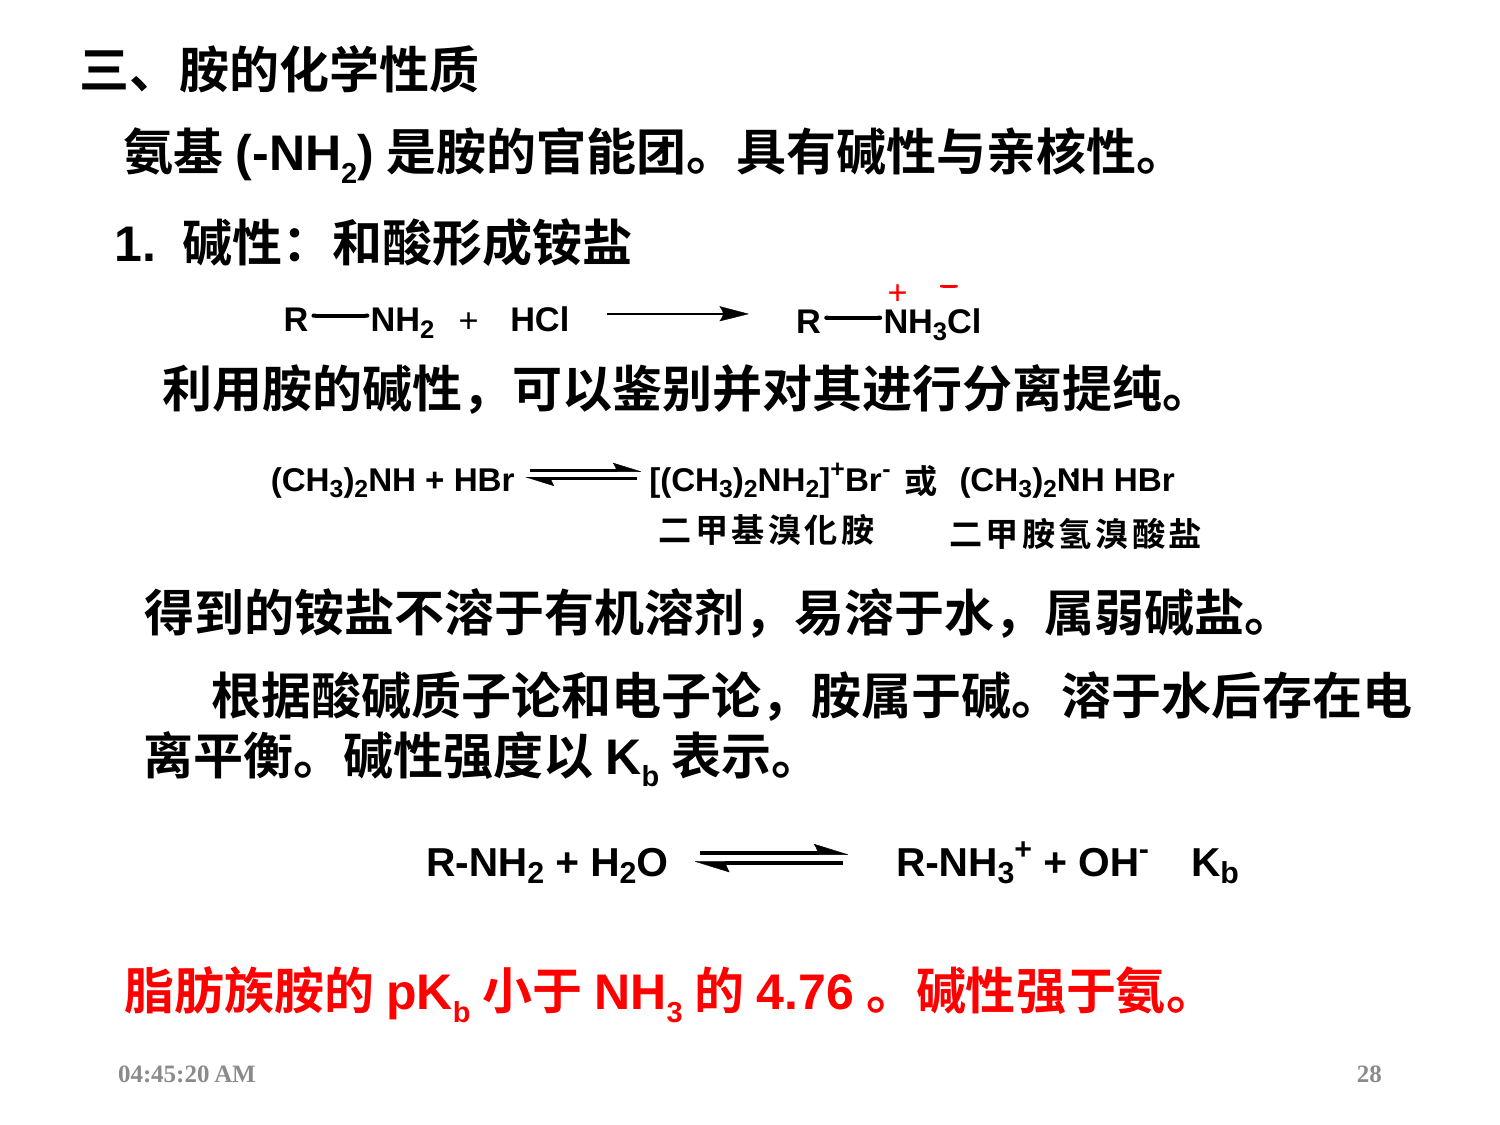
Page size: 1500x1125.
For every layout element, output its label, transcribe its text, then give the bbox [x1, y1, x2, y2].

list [277, 278, 987, 354]
text_box 得到的铵盐不溶于有机溶剂，易溶于水，属弱碱盐。 [129, 574, 1353, 656]
text_box 利用胺的碱性，可以鉴别并对其进行分离提纯。 [147, 349, 1235, 433]
text_box 1. 碱性：和酸形成铵盐 [100, 203, 821, 279]
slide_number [103, 1042, 441, 1103]
text_box 三、胺的化学性质 [64, 30, 1329, 106]
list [419, 834, 1246, 905]
text_box 脂肪族胺的pKb小于NH3的4.76。碱性强于氨。 [93, 952, 1231, 1036]
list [265, 456, 1211, 560]
text_box 根据酸碱质子论和电子论，胺属于碱。溶于水后存在电离平衡。碱性强度以Kb表示。 [112, 656, 1436, 800]
text_box 氨基(-NH2)是胺的官能团。具有碱性与亲核性。 [92, 113, 1201, 197]
slide_number 28 [1059, 1042, 1397, 1103]
